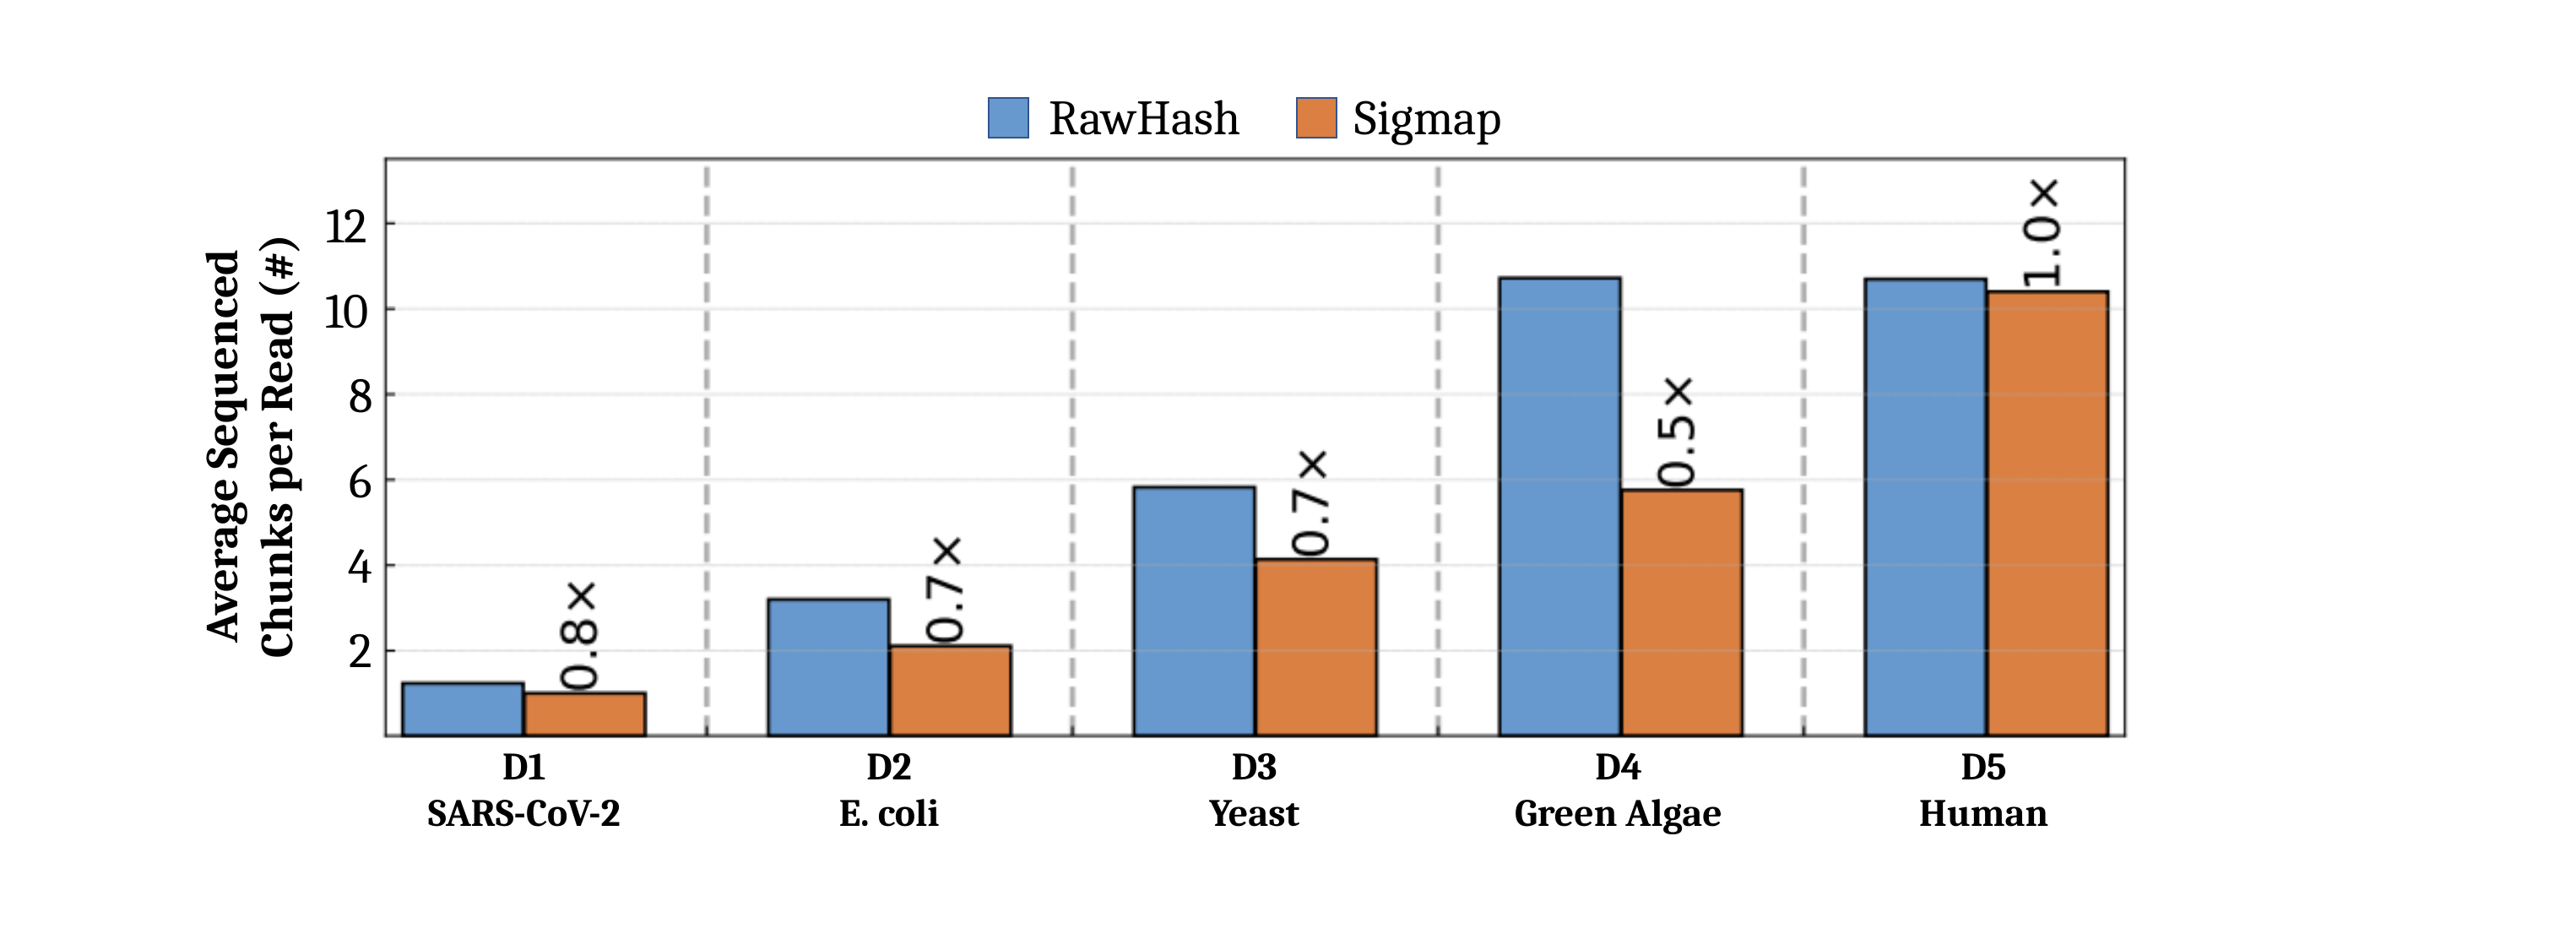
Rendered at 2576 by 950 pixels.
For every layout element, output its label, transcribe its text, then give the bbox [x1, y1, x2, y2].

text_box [988, 79, 1520, 152]
text_box D3 Yeast [1196, 739, 1313, 841]
text_box 10 [325, 278, 369, 338]
text_box 12 [326, 193, 368, 253]
text_box 8 [349, 363, 373, 423]
text_box 6 [349, 448, 373, 508]
text_box Average Sequenced Chunks per Read (#) [192, 182, 302, 709]
text_box D1 SARS-CoV-2 [415, 739, 633, 841]
text_box 2 [349, 618, 373, 678]
text_box D4 Green Algae [1499, 739, 1738, 841]
text_box D2 E. coli [826, 739, 952, 841]
text_box 4 [348, 533, 373, 593]
text_box D5 Human [1906, 739, 2062, 841]
picture [377, 154, 2131, 739]
